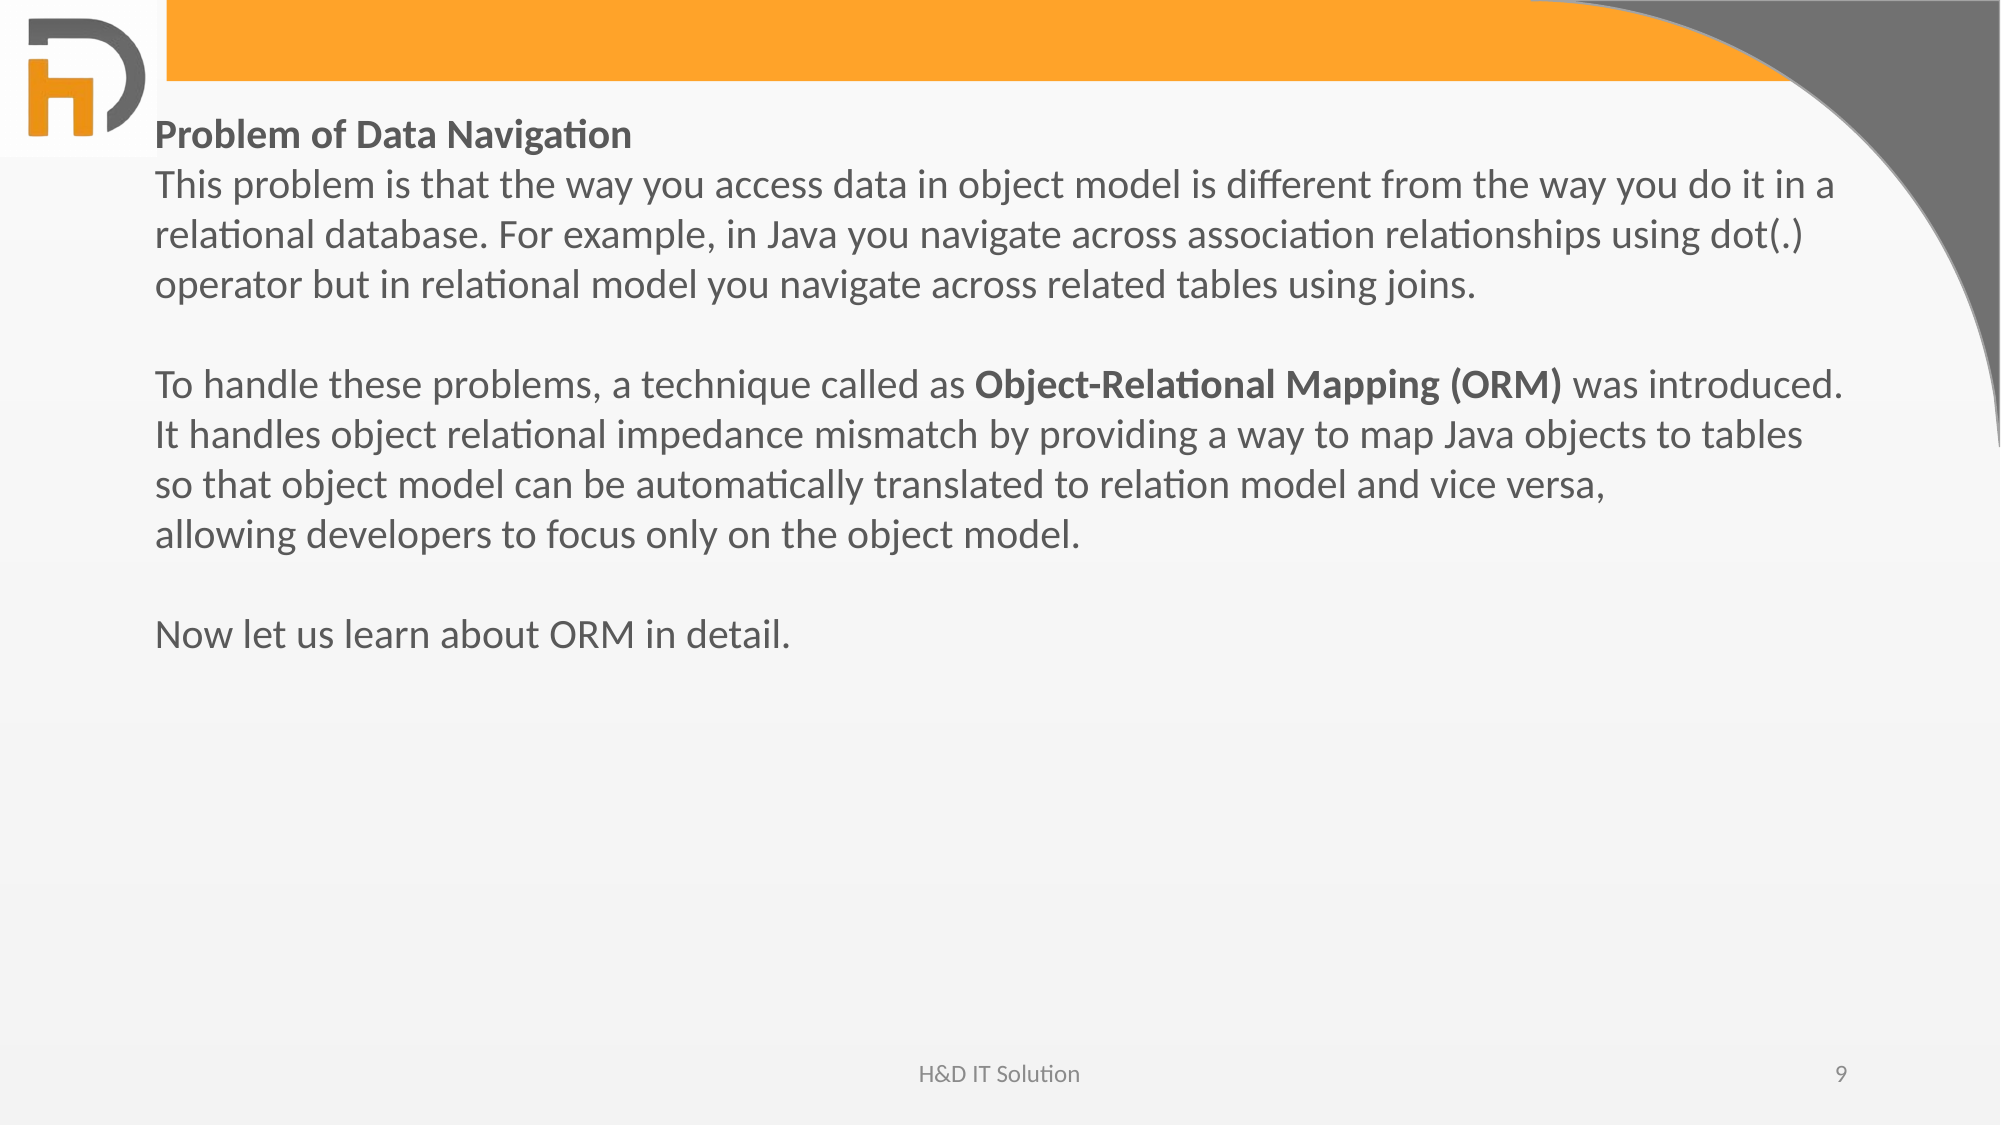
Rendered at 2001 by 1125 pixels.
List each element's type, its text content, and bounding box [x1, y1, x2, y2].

text_box Problem of Data Navigation This problem is that the way you access data in object model is different from the way you do it in a relational database. For example, in Java you navigate across association relationships using dot(.) operator but in relational model you navigate across related tables using joins. To handle these problems, a technique called as Object-Relational Mapping (ORM) was introduced. It handles object relational impedance mismatch by providing a way to map Java objects to tables so that object model can be automatically translated to relation model and vice versa, allowing developers to focus only on the object model. Now let us learn about ORM in detail. [139, 99, 1863, 665]
slide_number 9 [1412, 1042, 1863, 1103]
footer H&D IT Solution [662, 1042, 1338, 1103]
picture [0, 0, 157, 157]
